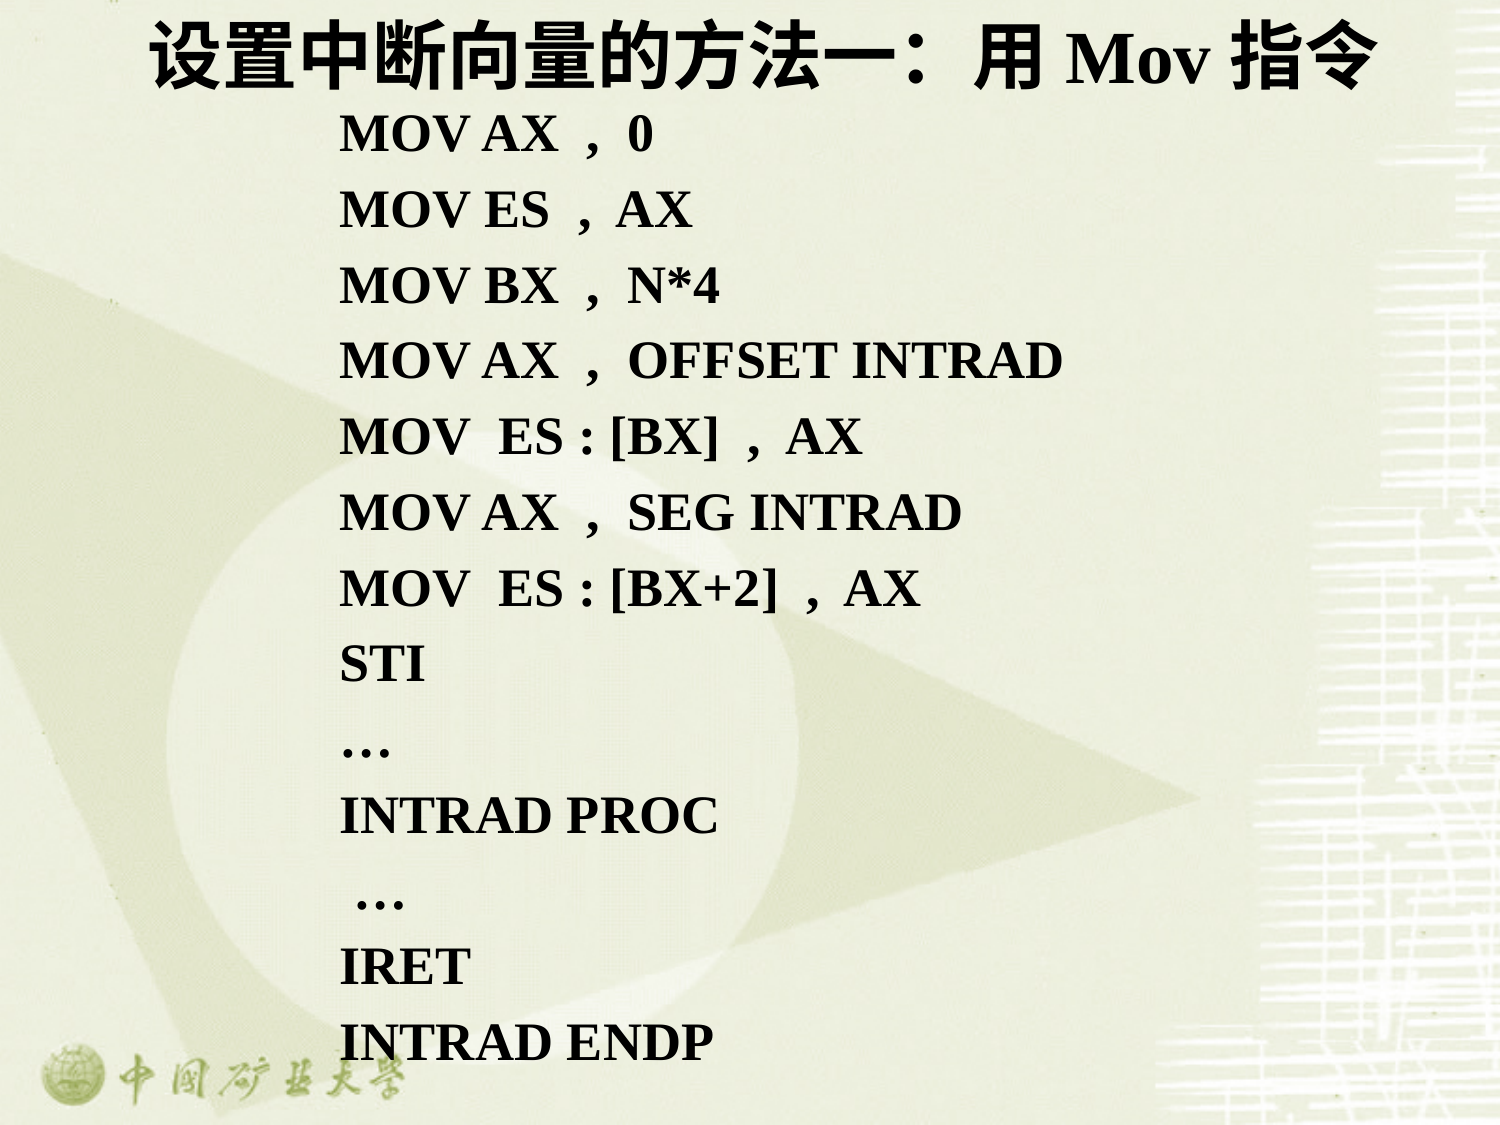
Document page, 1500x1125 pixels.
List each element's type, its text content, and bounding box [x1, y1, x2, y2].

picture [0, 0, 1500, 1125]
title 设置中断向量的方法一：用Mov指令 [88, 1, 1439, 105]
list MOV AX , 0 MOV ES , AX MOV BX , N*4 MOV AX , OFFSET INTRAD MOV ES : [BX] , AX MOV AX , SEG INTRAD MOV ES : [BX+2] , AX STI … INTRAD PROC … IRET INTRAD ENDP [324, 90, 1500, 1066]
